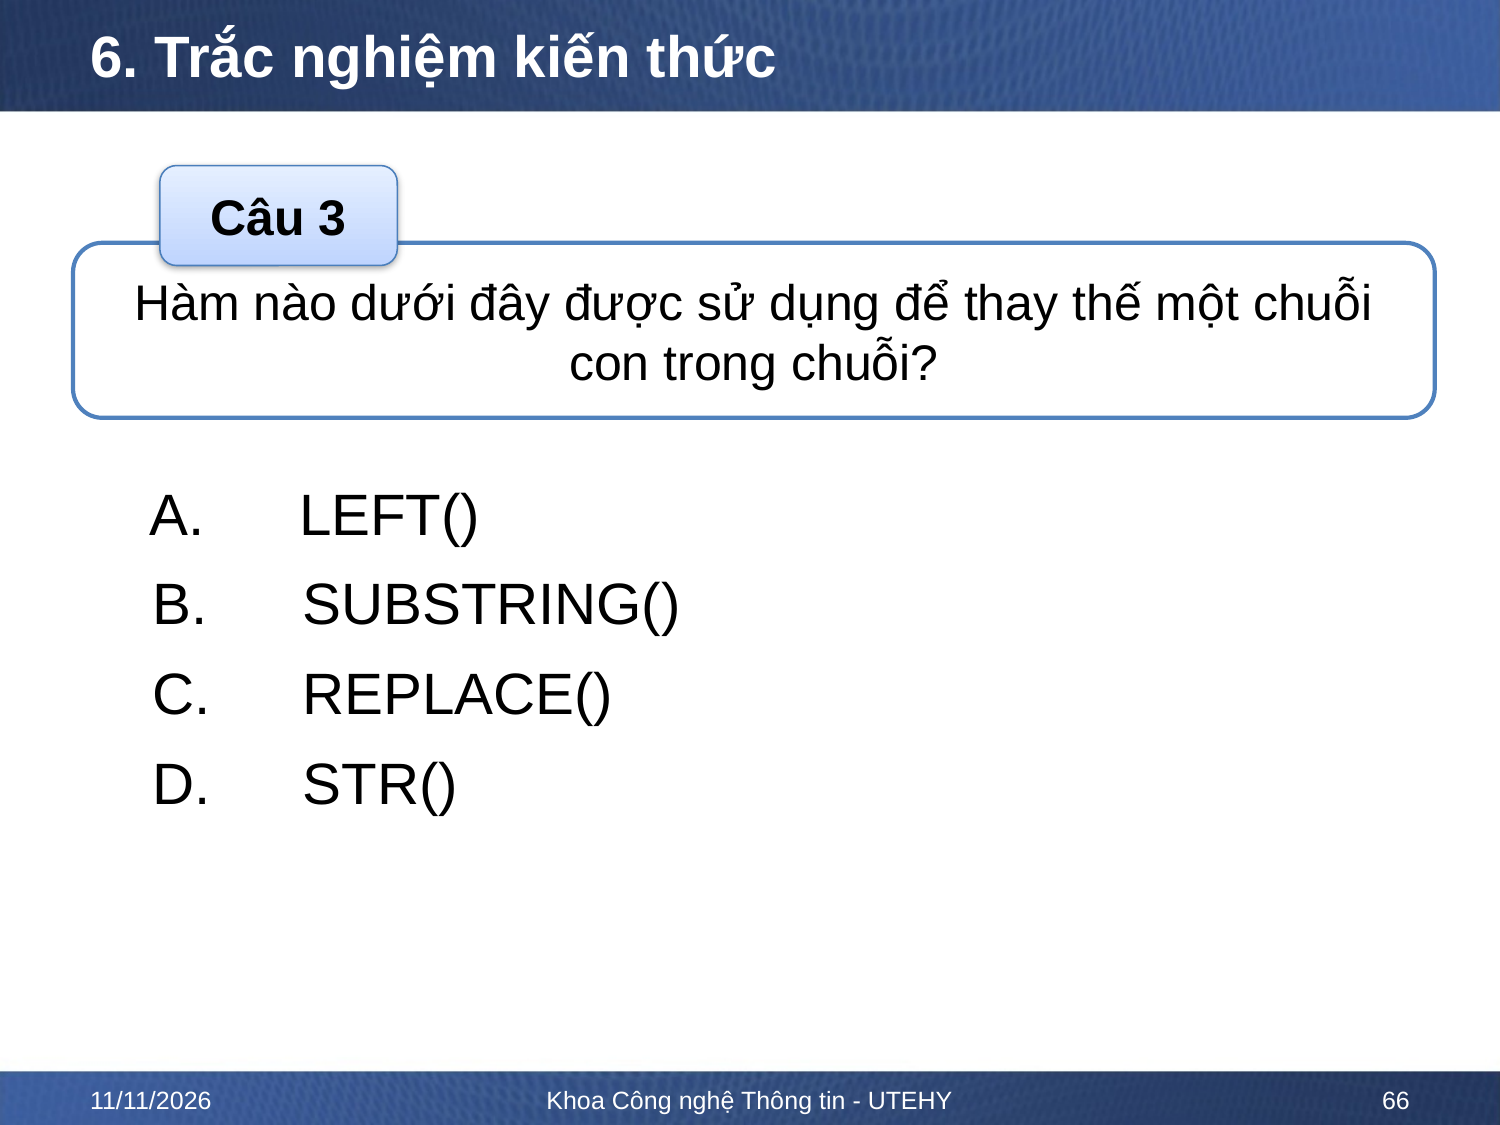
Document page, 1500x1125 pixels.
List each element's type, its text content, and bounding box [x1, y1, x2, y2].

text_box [134, 469, 1370, 826]
footer Khoa Công nghệ Thông tin - UTEHY [512, 1069, 988, 1125]
picture [0, 0, 1500, 1125]
title 6. Trắc nghiệm kiến thức [75, 4, 1425, 105]
slide_number 66 [1074, 1069, 1425, 1125]
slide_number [75, 1069, 425, 1125]
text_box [72, 165, 1435, 418]
